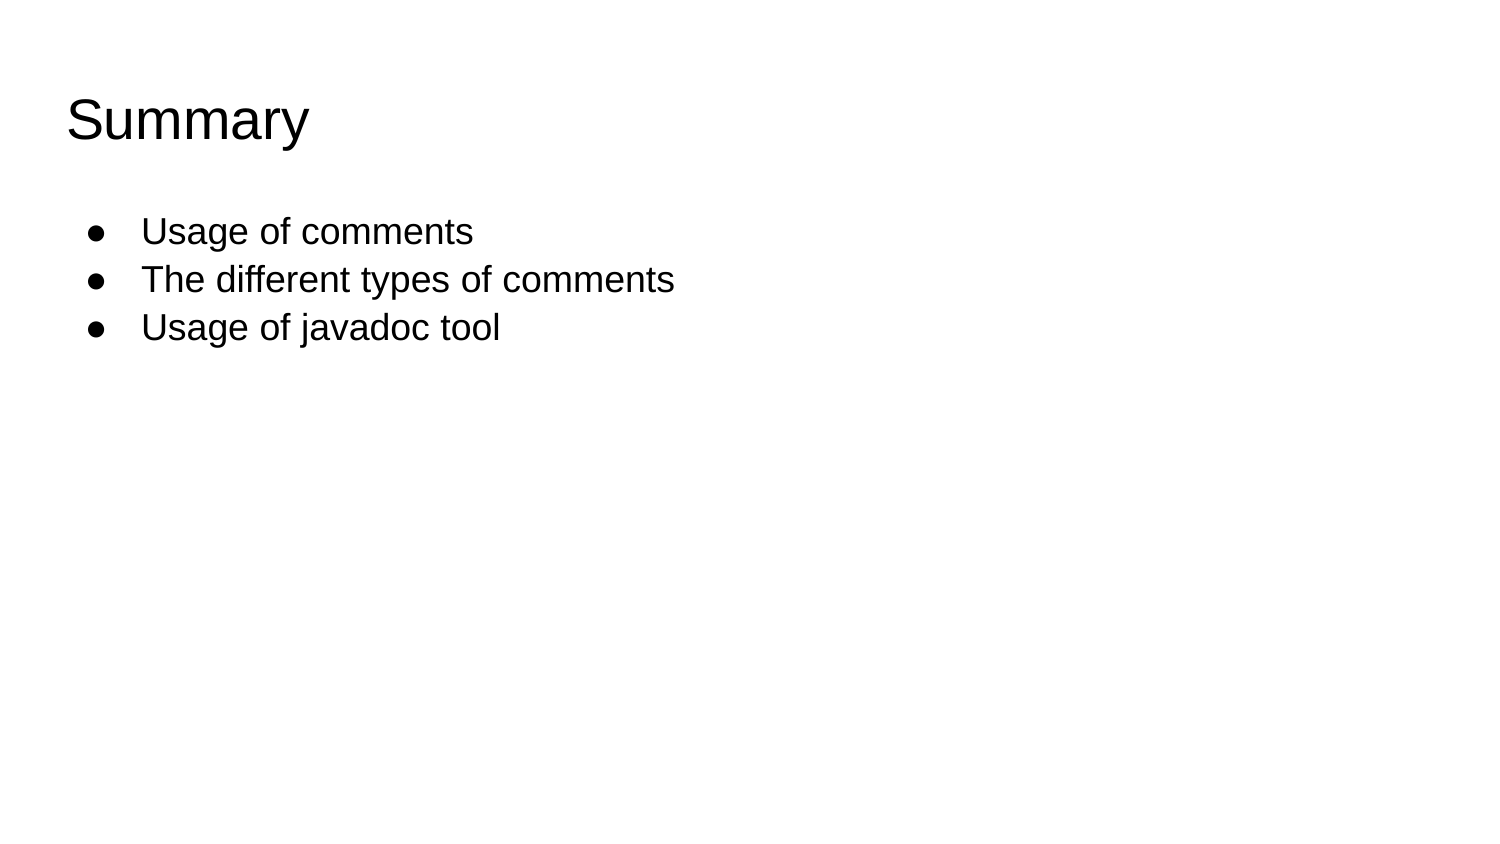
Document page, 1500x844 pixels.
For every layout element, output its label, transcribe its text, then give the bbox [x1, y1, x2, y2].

title Summary [51, 72, 1449, 167]
list Usage of comments The different types of comments Usage of javadoc tool [51, 189, 1449, 750]
